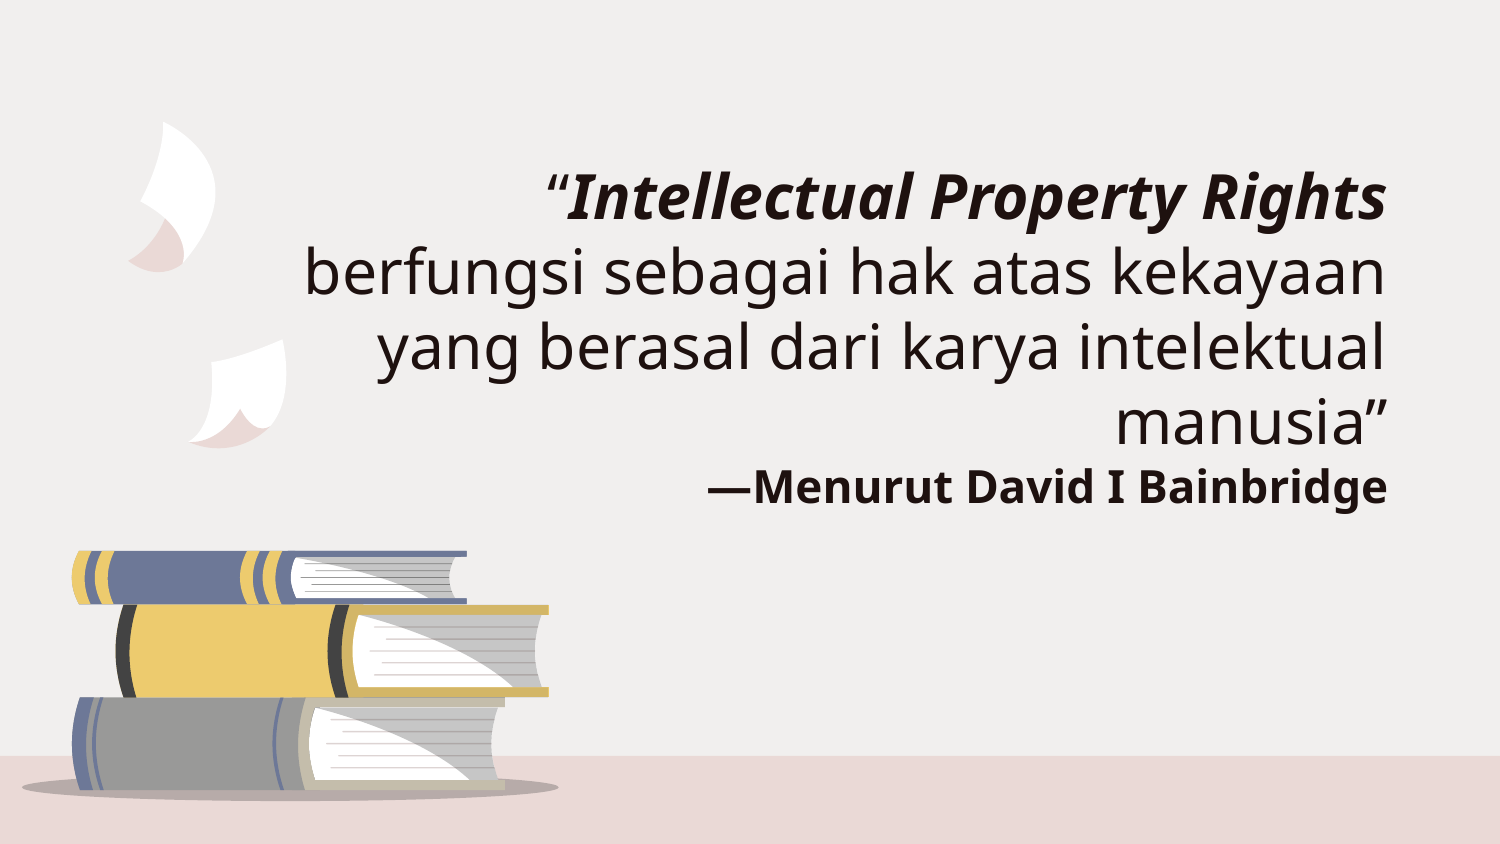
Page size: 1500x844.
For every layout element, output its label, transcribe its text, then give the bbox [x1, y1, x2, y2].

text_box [21, 121, 559, 802]
title —Menurut David I Bainbridge [654, 470, 1404, 531]
subtitle “Intellectual Property Rights berfungsi sebagai hak atas kekayaan yang berasal dari karya intelektual manusia” [564, 142, 1404, 470]
